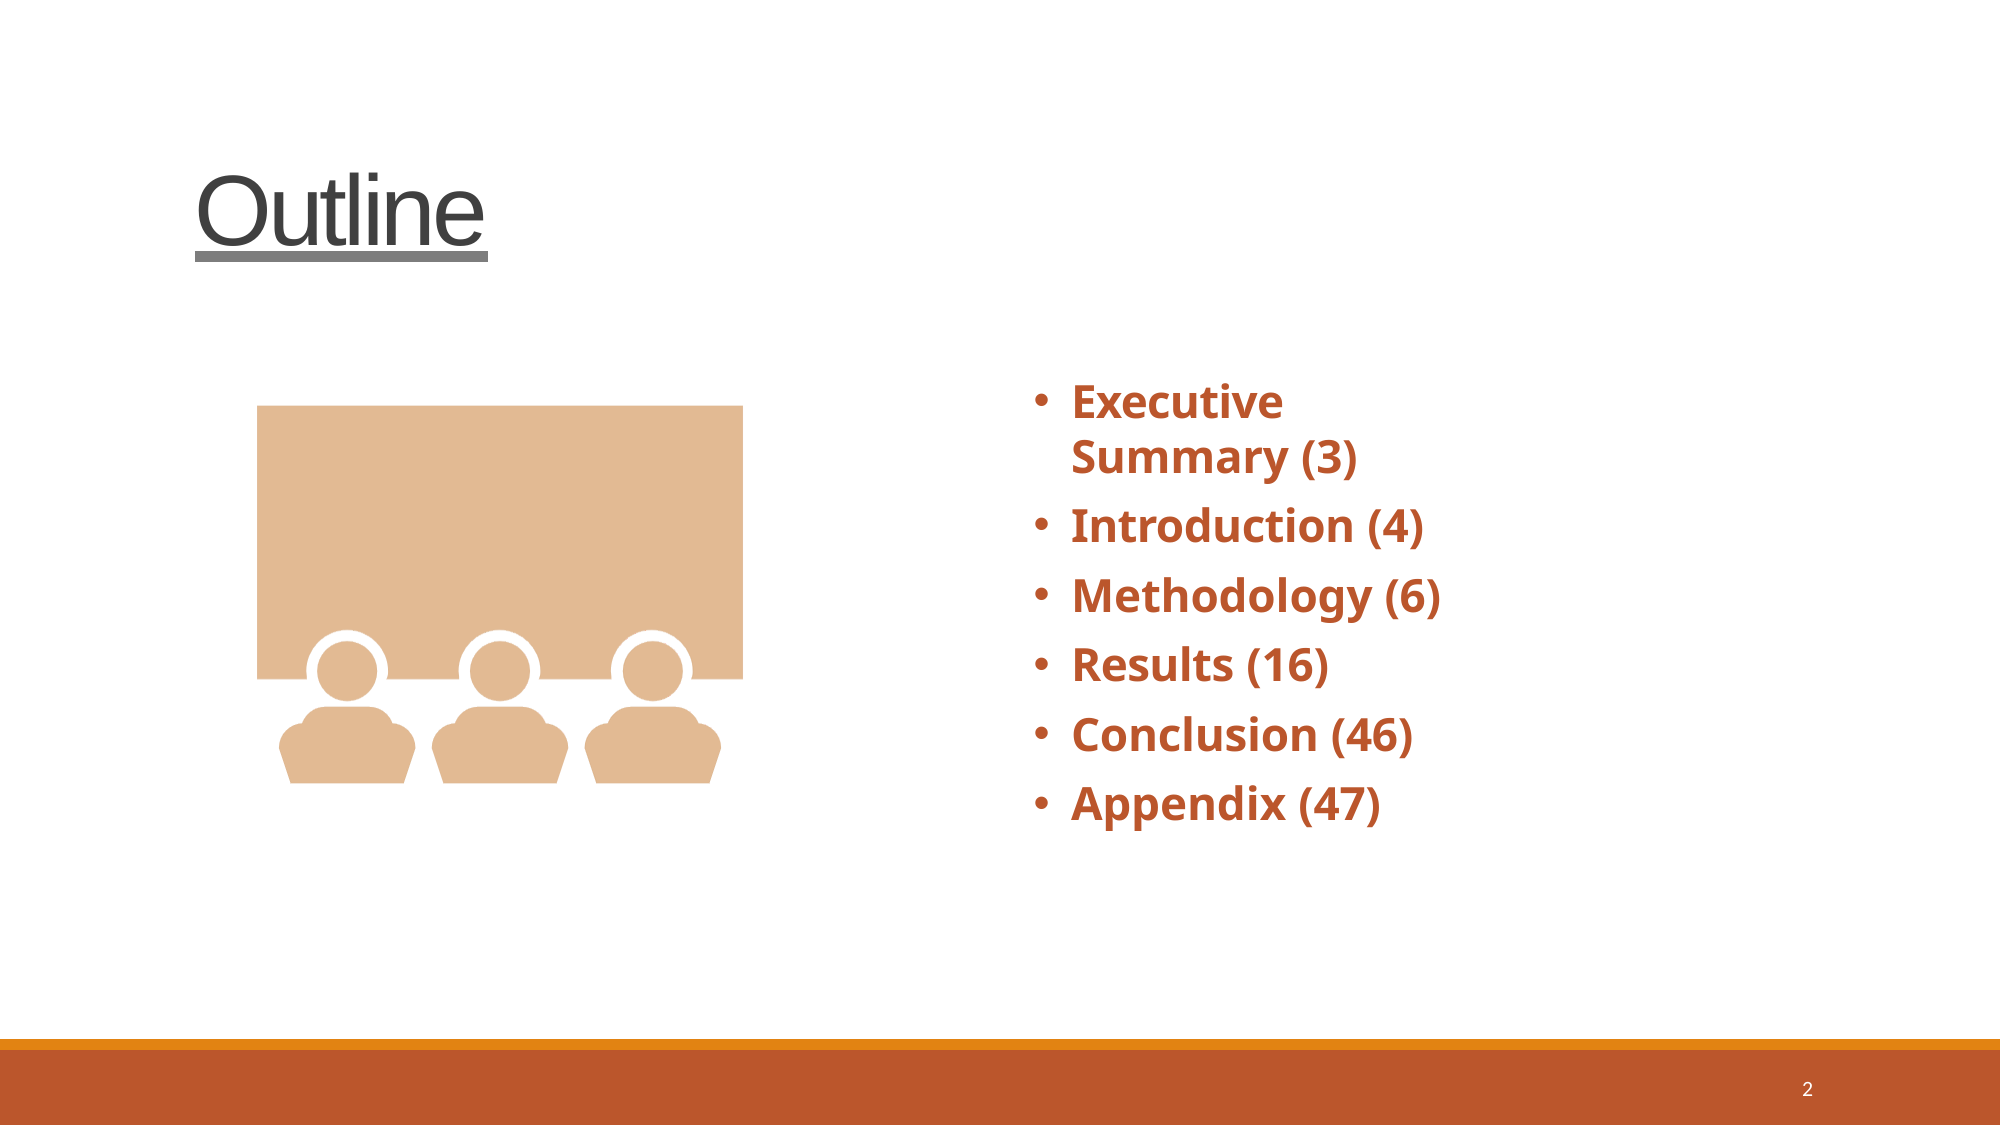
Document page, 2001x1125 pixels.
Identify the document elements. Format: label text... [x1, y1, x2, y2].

text_box [257, 405, 744, 784]
text_box [1795, 1077, 1820, 1101]
text_box Executive Summary (3) Introduction (4) Methodology (6) Results (16) Conclusion (46) Appendix (47) [1031, 355, 1494, 830]
title Outline [167, 42, 1833, 386]
